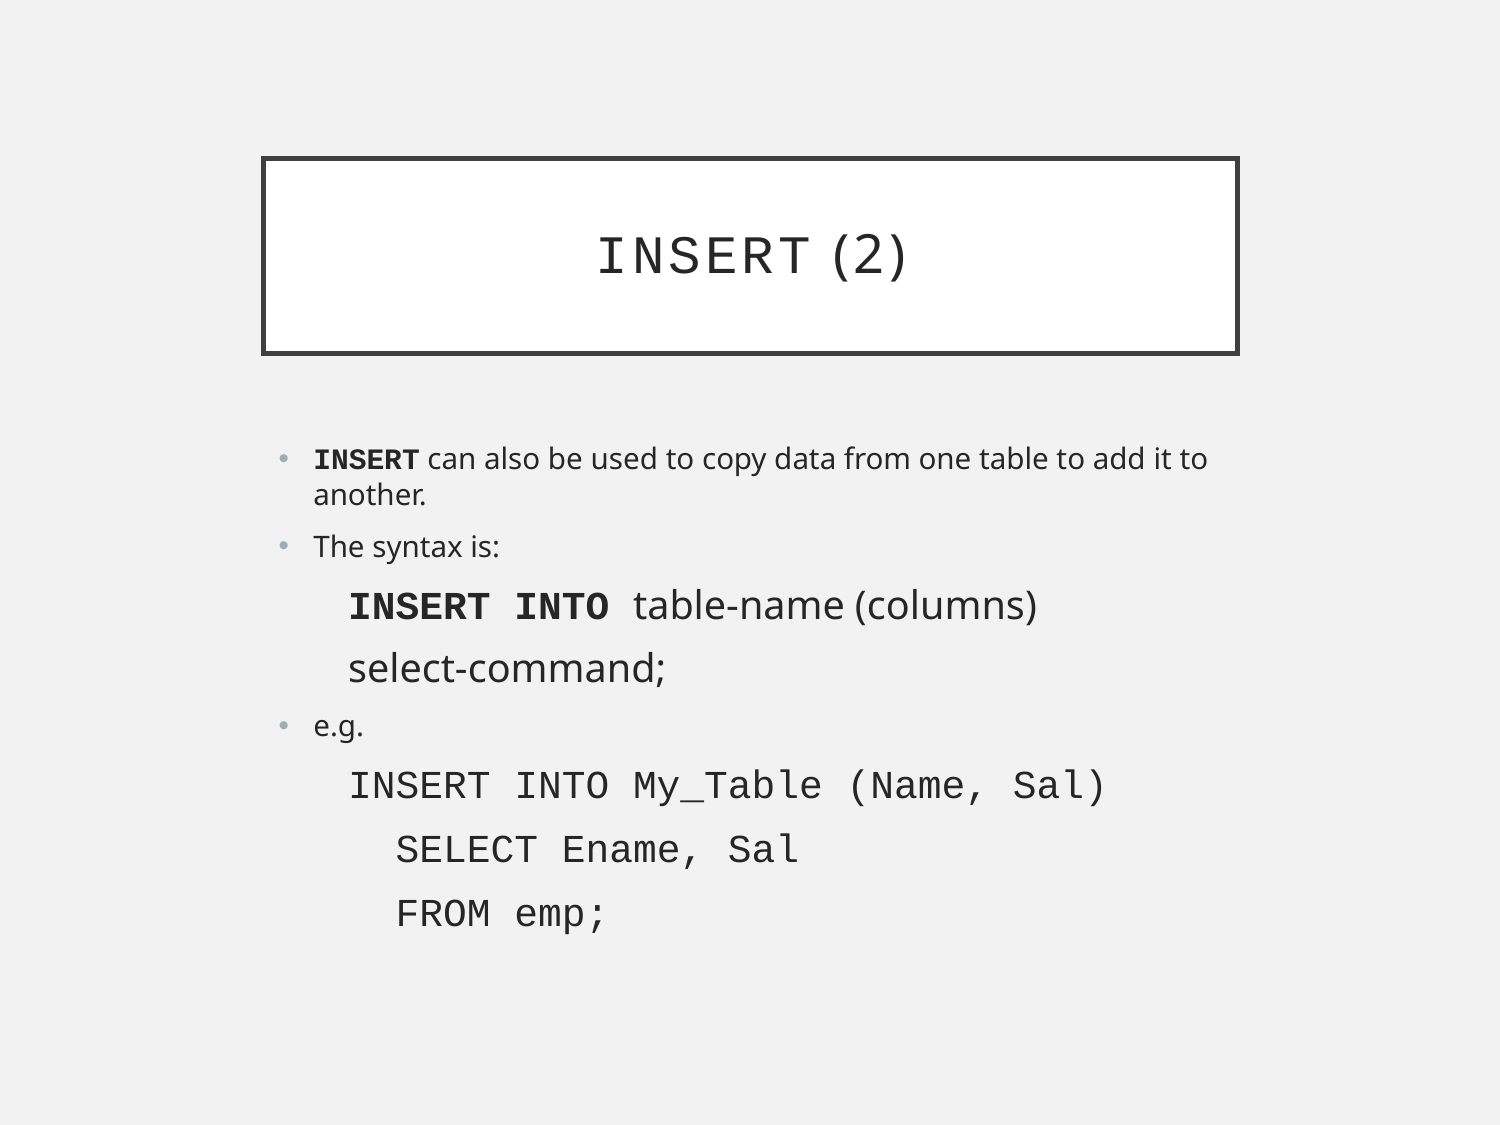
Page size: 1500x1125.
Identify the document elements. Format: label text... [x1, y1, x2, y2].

list INSERT can also be used to copy data from one table to add it to another. The syntax is: INSERT INTO table-name (columns) select-command; e.g. INSERT INTO My_Table (Name, Sal) SELECT Ename, Sal FROM emp; [263, 432, 1238, 942]
title INSERT (2) [261, 156, 1240, 356]
